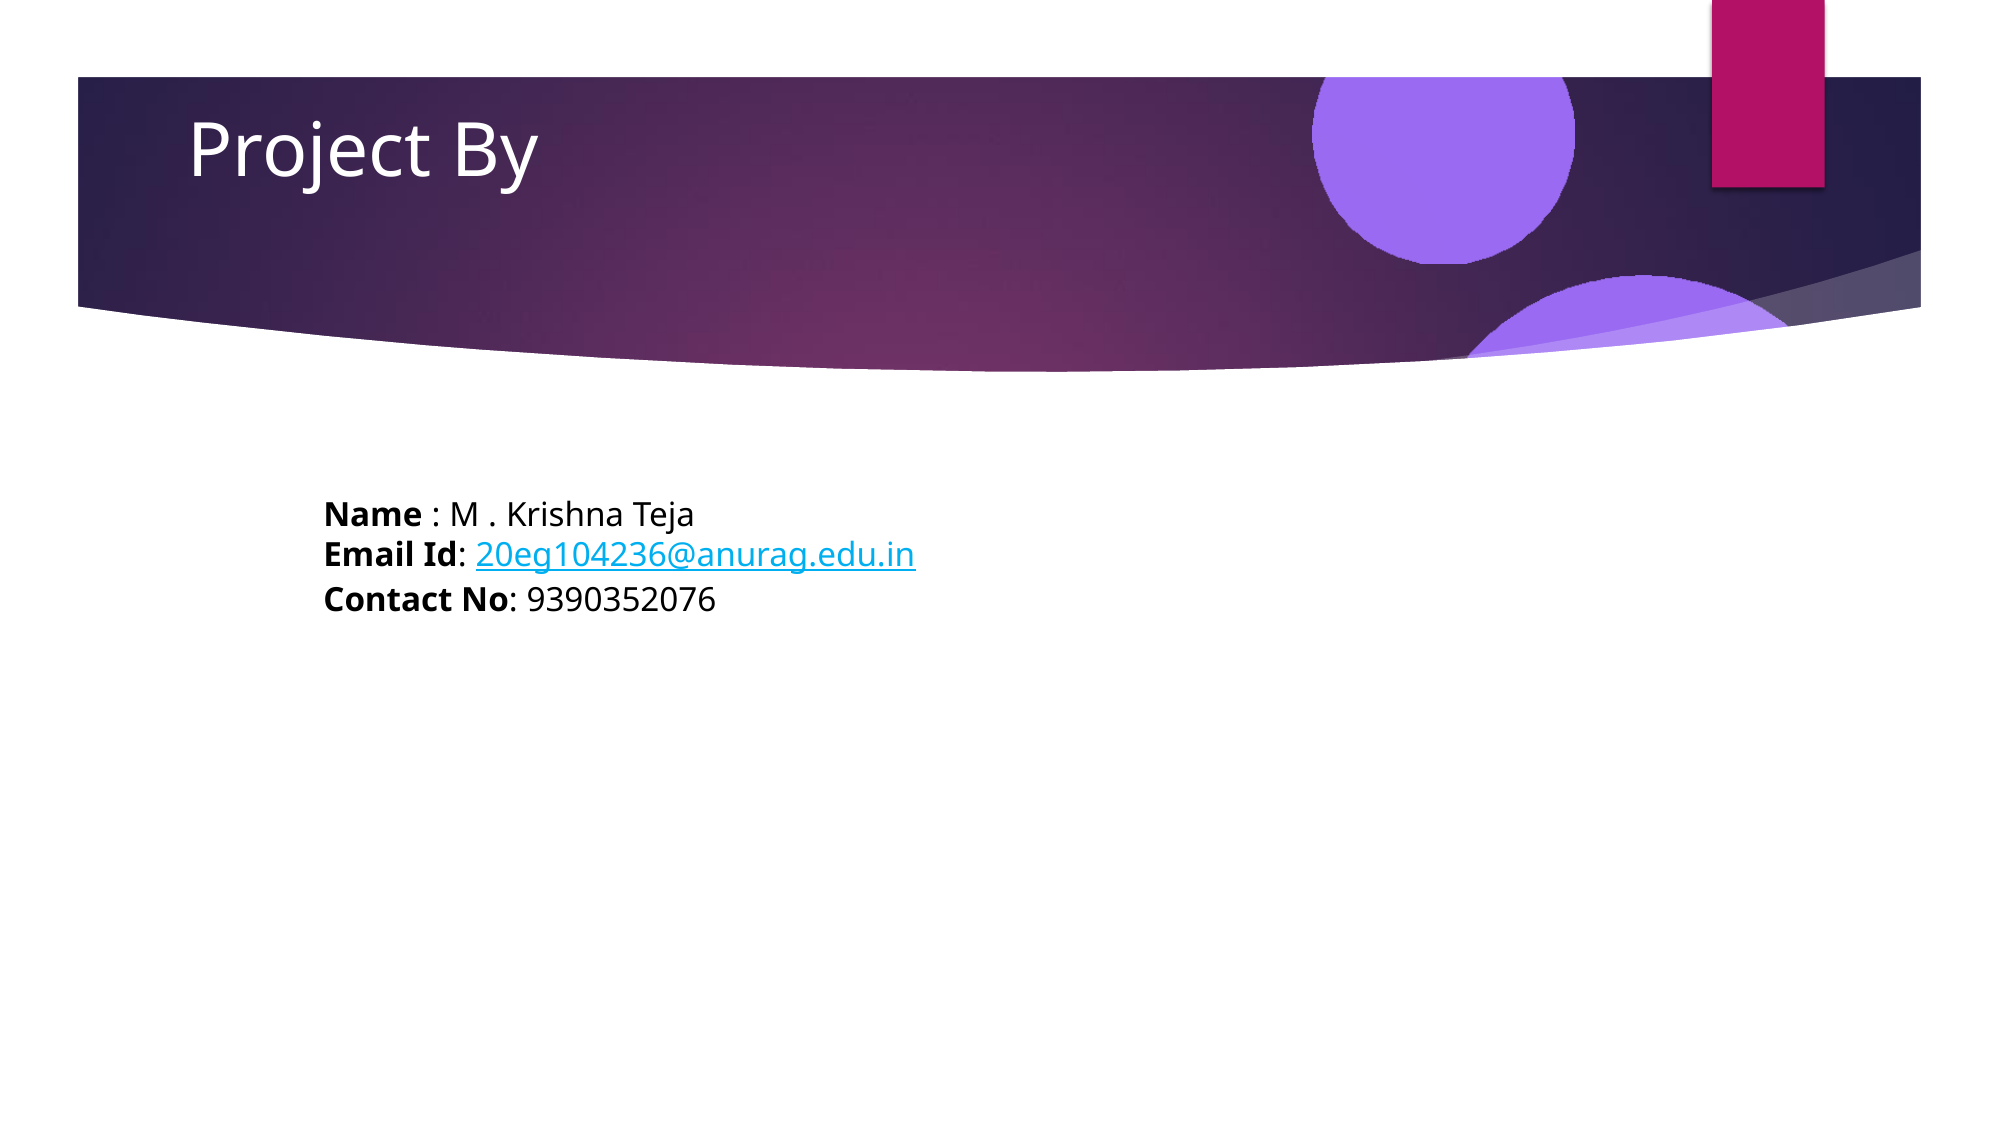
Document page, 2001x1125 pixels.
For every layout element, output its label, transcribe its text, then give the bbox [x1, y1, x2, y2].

list Name : M . Krishna Teja Email Id: 20eg104236@anurag.edu.in Contact No: 9390352076 [285, 493, 1680, 615]
title Project By [187, 101, 1758, 193]
picture [79, 0, 1920, 371]
